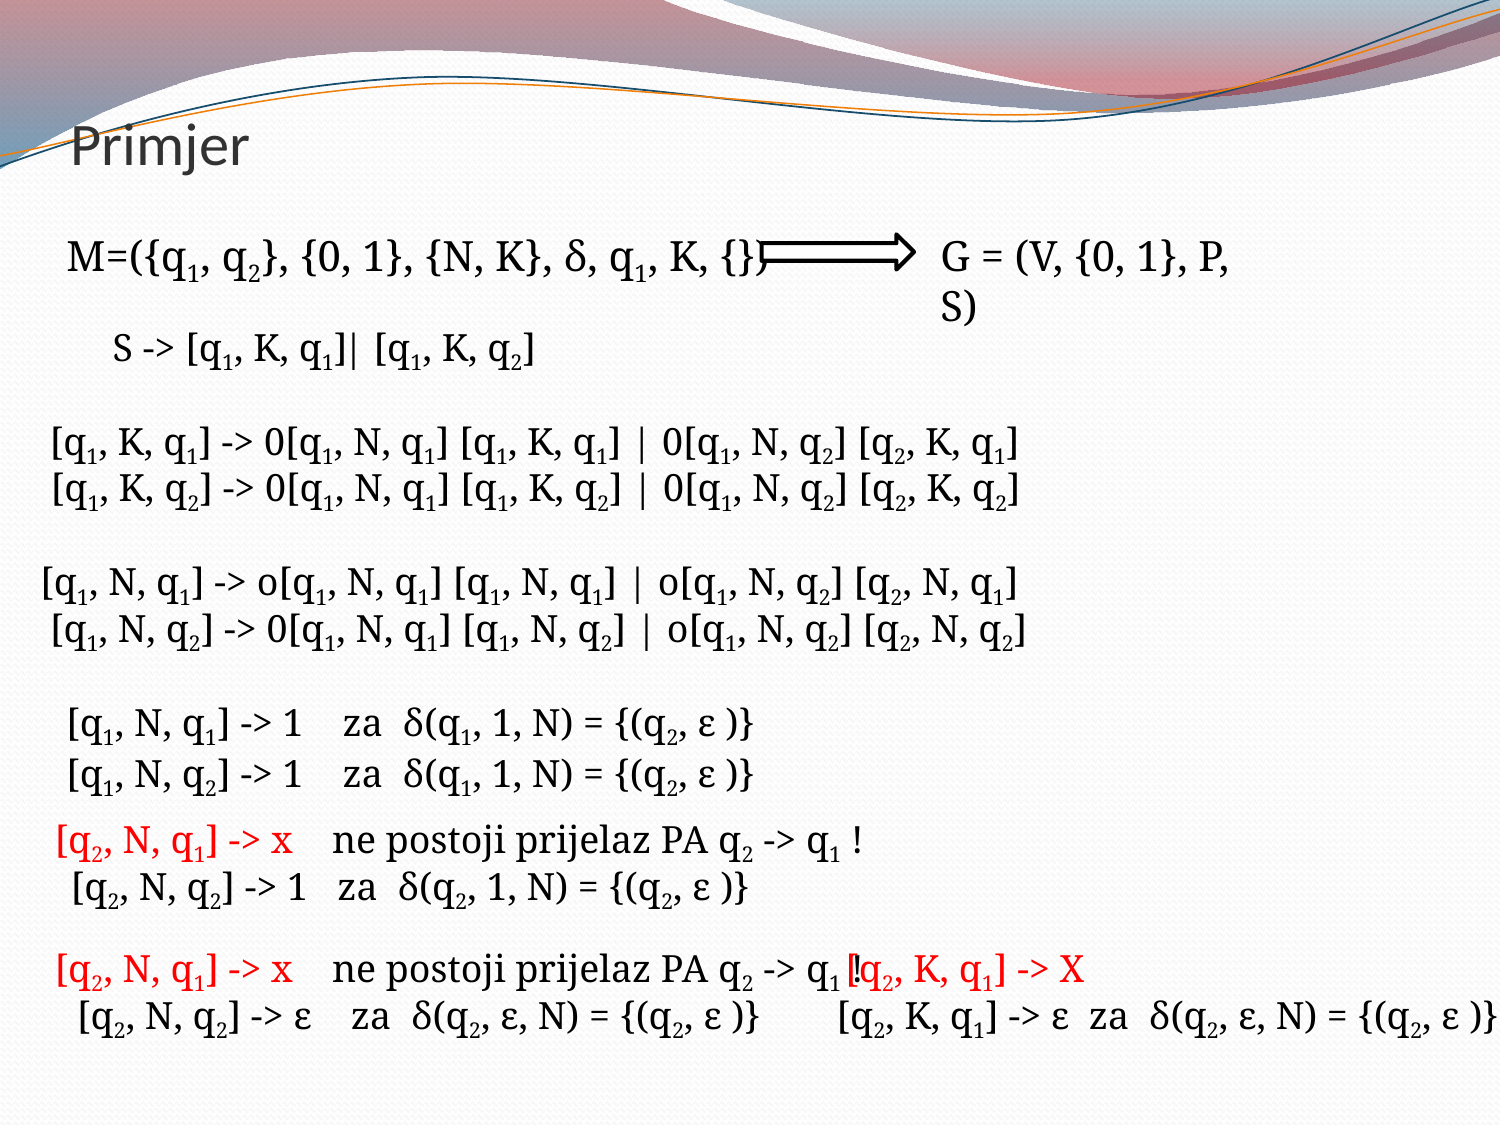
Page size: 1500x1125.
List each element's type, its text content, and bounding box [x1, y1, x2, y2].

text_box [q2, N, q1] -> x ne postoji prijelaz PA q2 -> q1 ! [39, 937, 830, 1004]
text_box [q1, N, q1] -> o[q1, N, q1] [q1, N, q1] | o[q1, N, q2] [q2, N, q1] [25, 550, 1043, 617]
text_box [q1, K, q1] -> 0[q1, N, q1] [q1, K, q1] | 0[q1, N, q2] [q2, K, q1] [35, 410, 1045, 521]
text_box [759, 232, 917, 272]
text_box [q2, K, q1] -> ε za δ(q2, ε, N) = {(q2, ε )} [821, 984, 1500, 1051]
text_box [q2, N, q2] -> ε za δ(q2, ε, N) = {(q2, ε )} [62, 984, 776, 1096]
title Primjer [70, 58, 1433, 178]
text_box [q1, K, q2] -> 0[q1, N, q1] [q1, K, q2] | 0[q1, N, q2] [q2, K, q2] [36, 456, 1046, 568]
text_box S -> [q1, K, q1] [97, 316, 318, 383]
text_box [q1, N, q2] -> 0[q1, N, q1] [q1, N, q2] | o[q1, N, q2] [q2, N, q2] [35, 597, 1052, 709]
text_box M=({q1, q2}, {0, 1}, {N, K}, δ, q1, K, {}) [51, 222, 785, 295]
text_box [q2, K, q1] -> X [830, 937, 1100, 984]
text_box G = (V, {0, 1}, P, S) [925, 222, 1289, 338]
text_box | [q1, K, q2] [318, 316, 551, 383]
text_box [q2, N, q1] -> x ne postoji prijelaz PA q2 -> q1 ! [39, 808, 879, 875]
text_box [q1, N, q1] -> 1 za δ(q1, 1, N) = {(q2, ε )} [q1, N, q2] -> 1 za δ(q1, 1, N) = {(q2, ε )} [51, 691, 770, 808]
text_box [q2, N, q2] -> 1 za δ(q2, 1, N) = {(q2, ε )} [56, 855, 765, 922]
